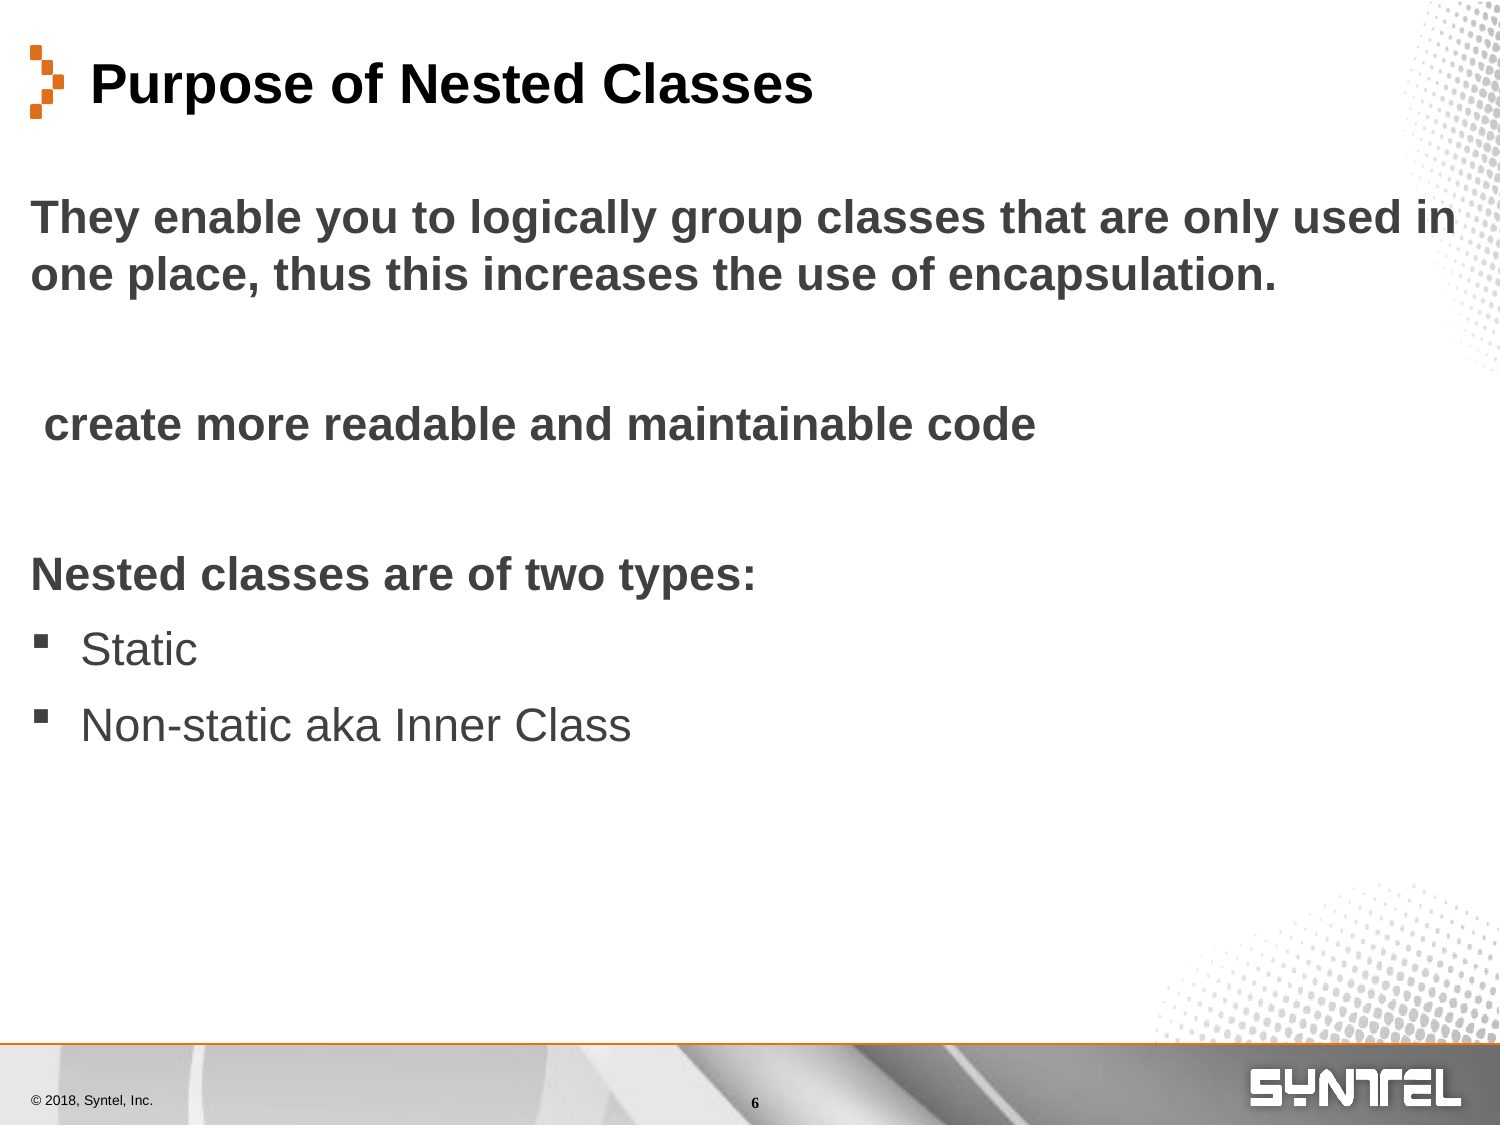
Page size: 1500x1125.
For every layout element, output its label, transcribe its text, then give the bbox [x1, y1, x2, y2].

title Purpose of Nested Classes [90, 28, 1462, 135]
picture [30, 45, 64, 119]
picture [1250, 1069, 1462, 1112]
list They enable you to logically group classes that are only used in one place, thus this increases the use of encapsulation. create more readable and maintainable code Nested classes are of two types: Static Non-static aka Inner Class [30, 186, 1461, 1006]
